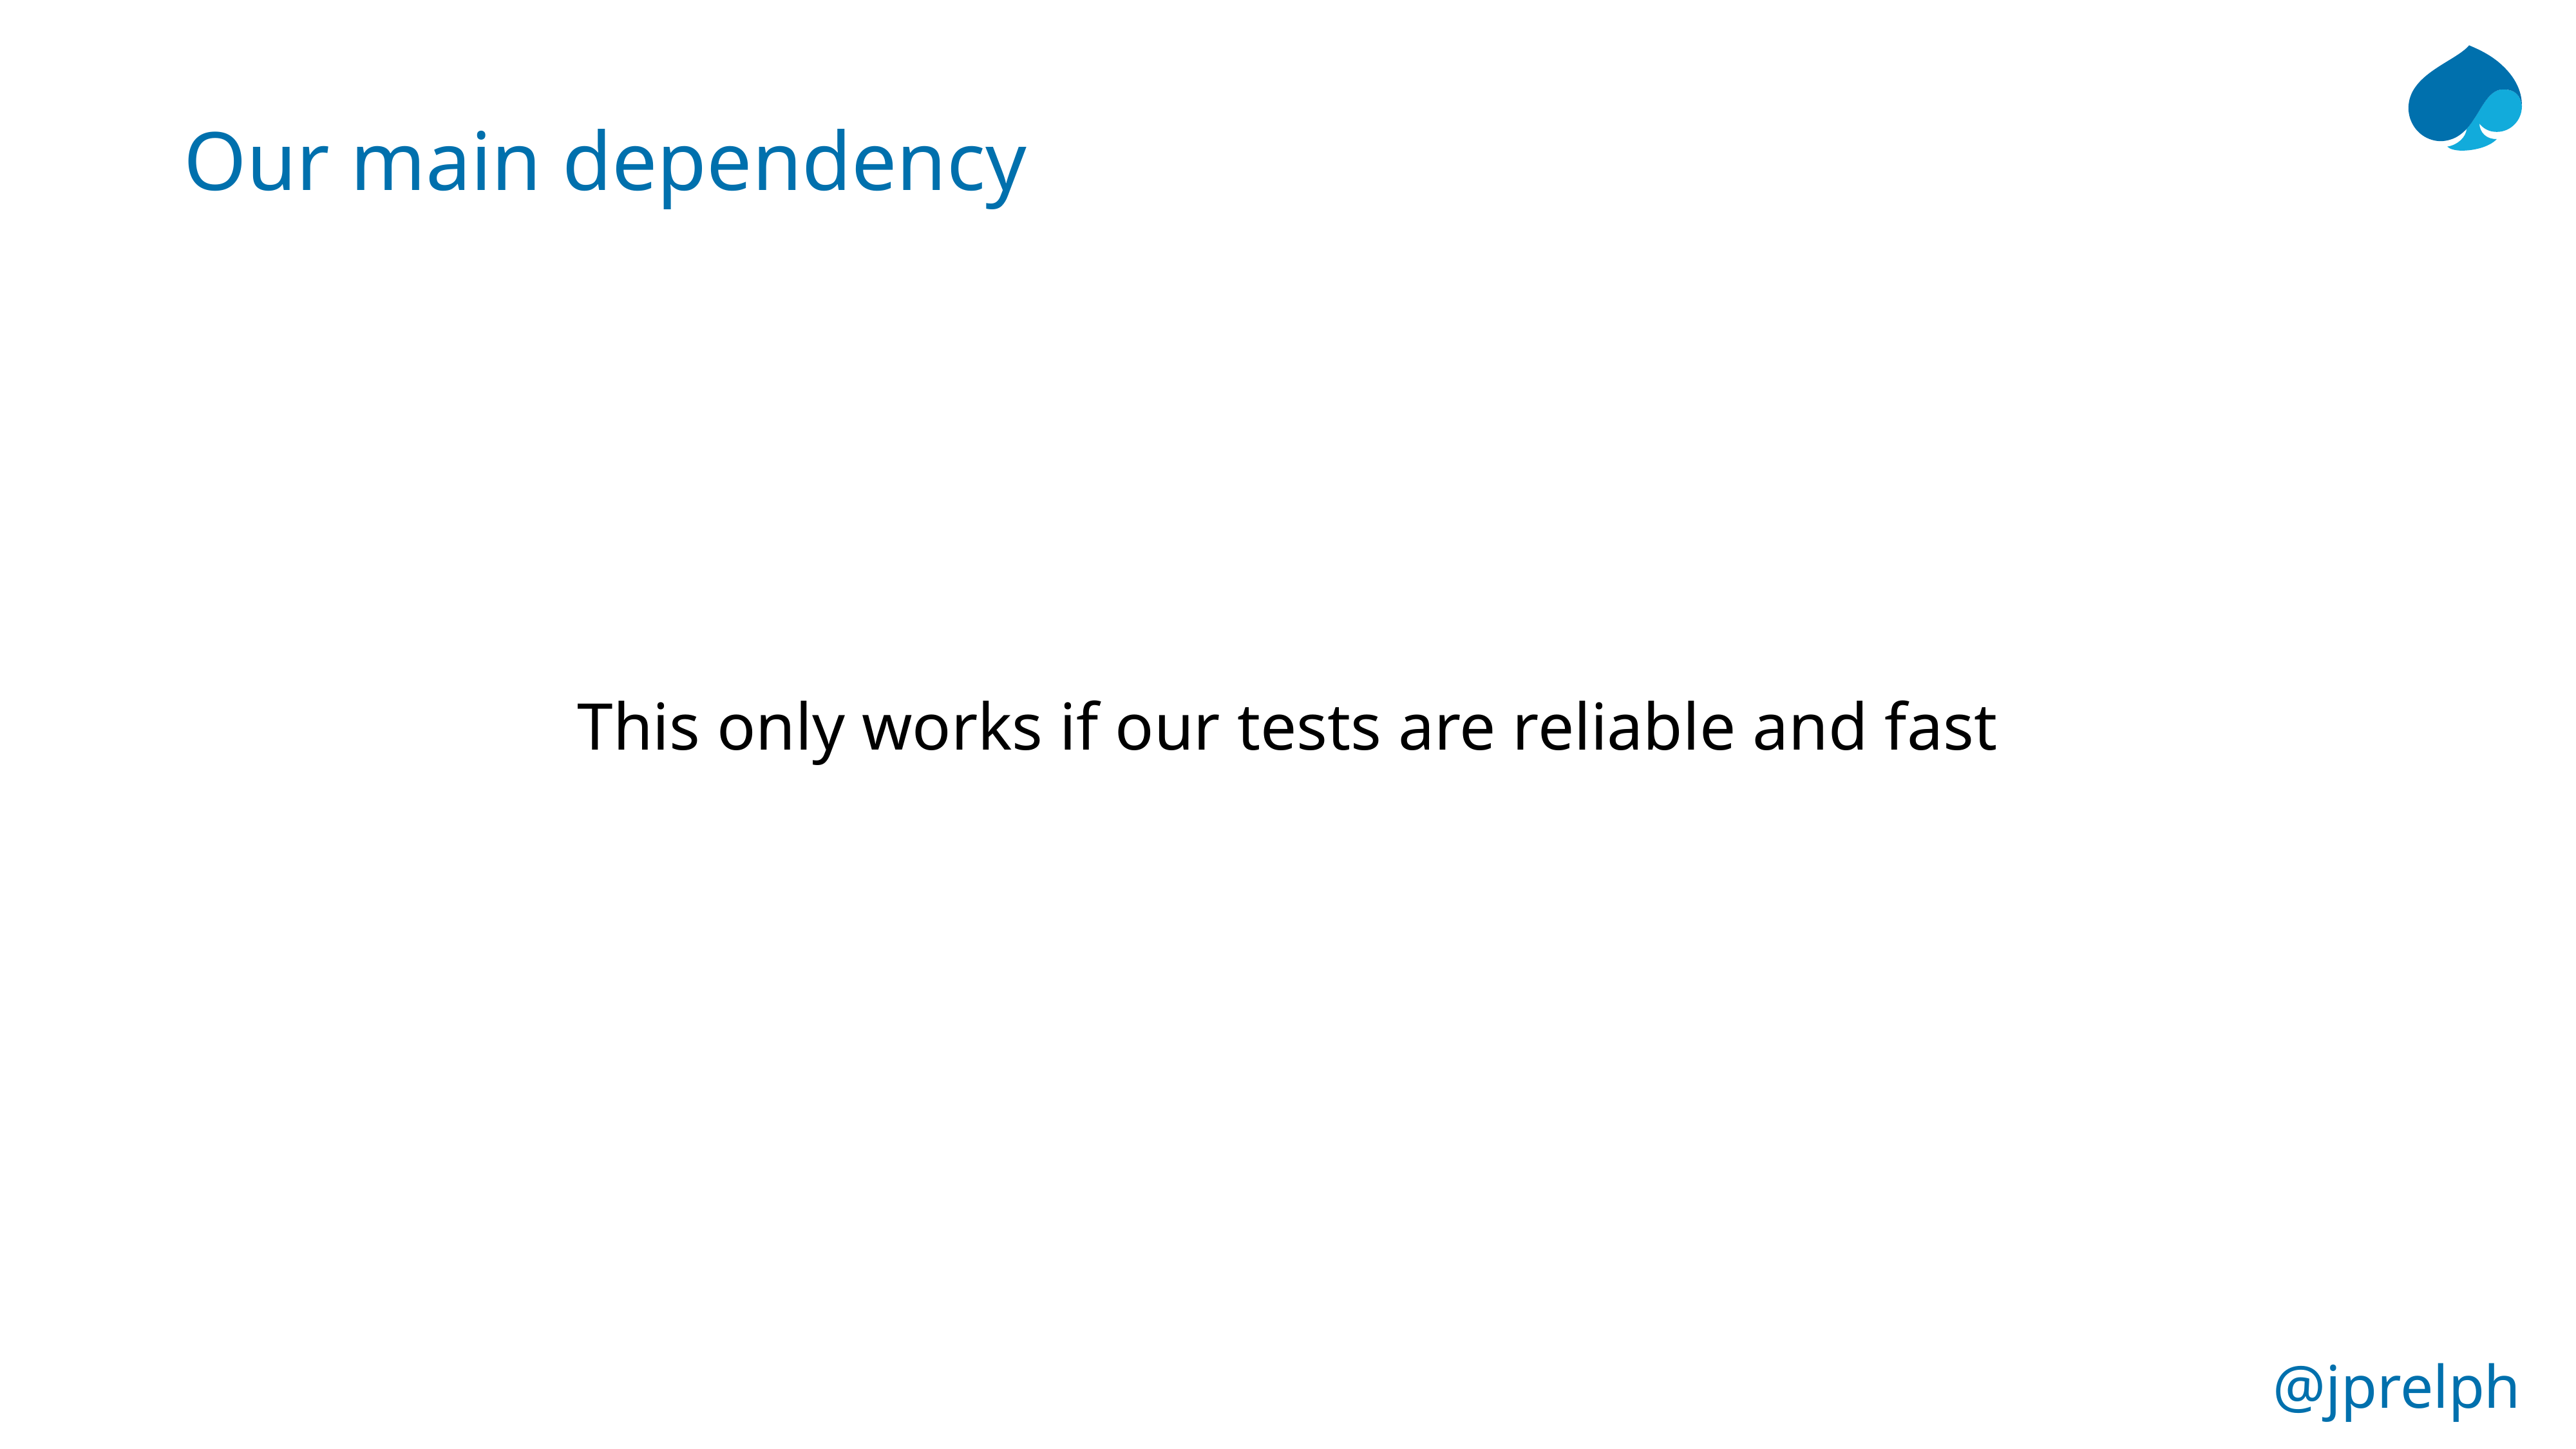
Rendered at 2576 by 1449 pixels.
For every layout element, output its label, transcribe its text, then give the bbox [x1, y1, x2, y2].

list This only works if our tests are reliable and fast [251, 680, 2325, 769]
title Our main dependency [178, 37, 2398, 279]
text_box @jprelph [2268, 1343, 2566, 1426]
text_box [2408, 45, 2523, 151]
